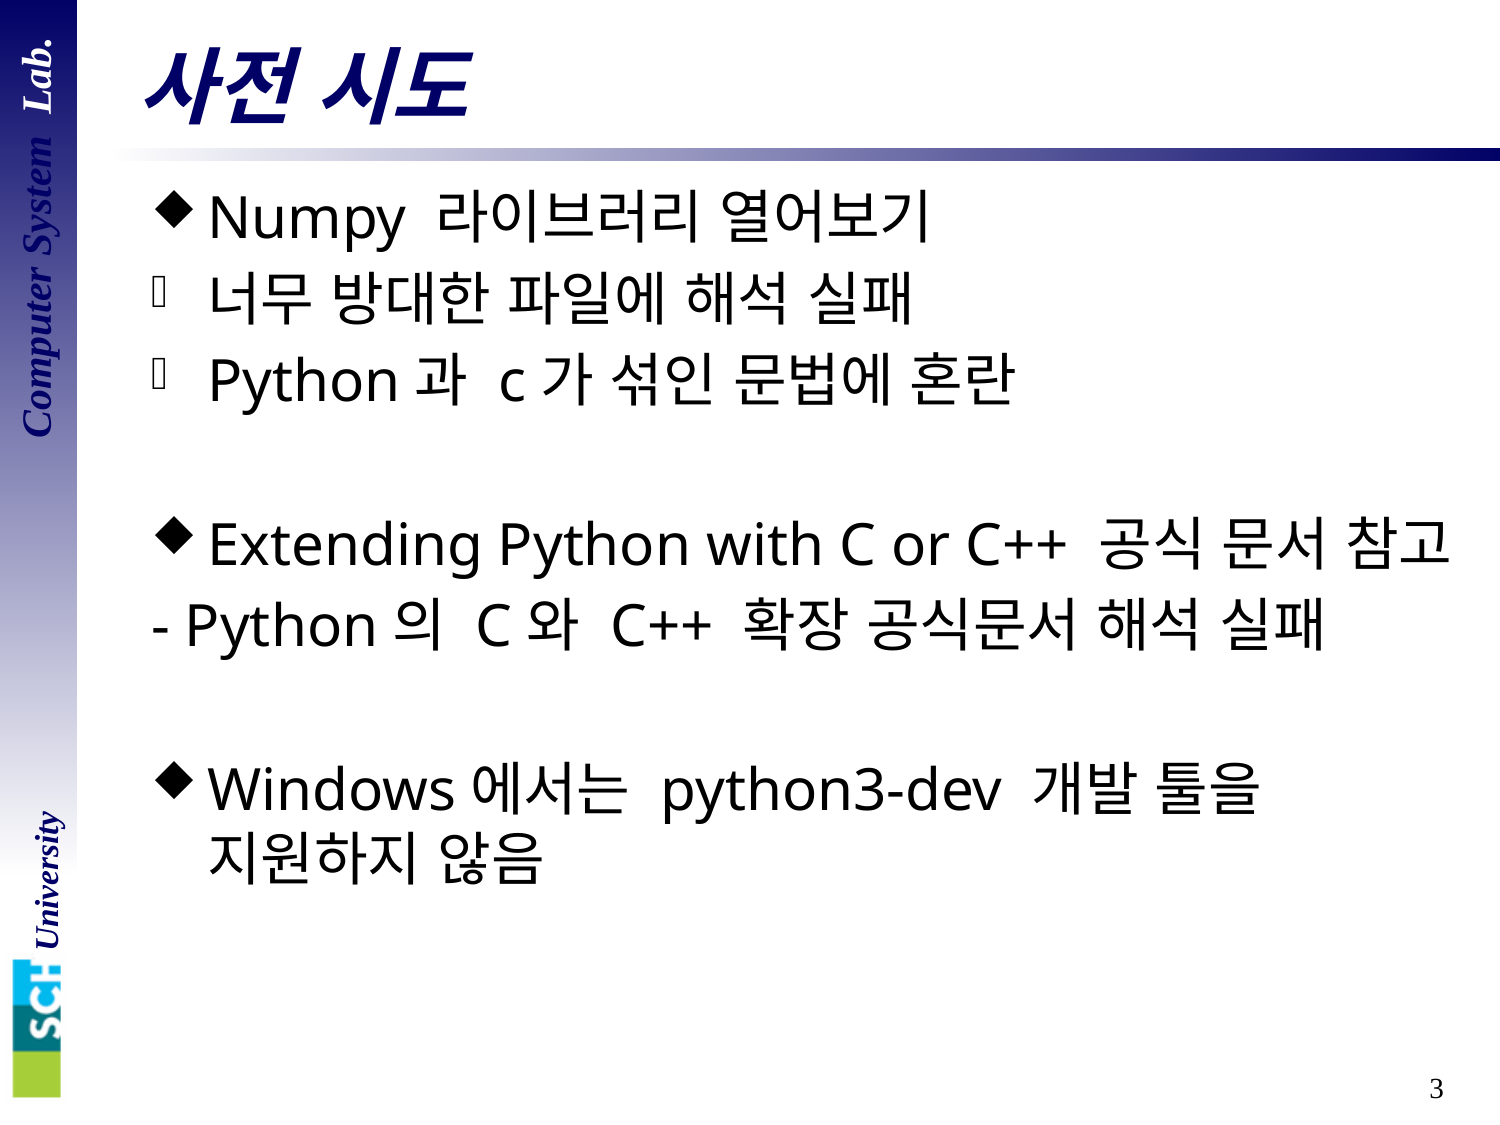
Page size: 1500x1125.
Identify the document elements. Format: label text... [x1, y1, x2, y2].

list Numpy 라이브러리 열어보기 너무 방대한 파일에 해석 실패 Python과 c가 섞인 문법에 혼란 Extending Python with C or C++ 공식 문서 참고 - Python의 C와 C++ 확장 공식문서 해석 실패 Windows에서는 python3-dev 개발 툴을 지원하지 않음 [135, 172, 1500, 1038]
picture [5, 952, 69, 1104]
title 사전 시도 [123, 25, 1460, 143]
